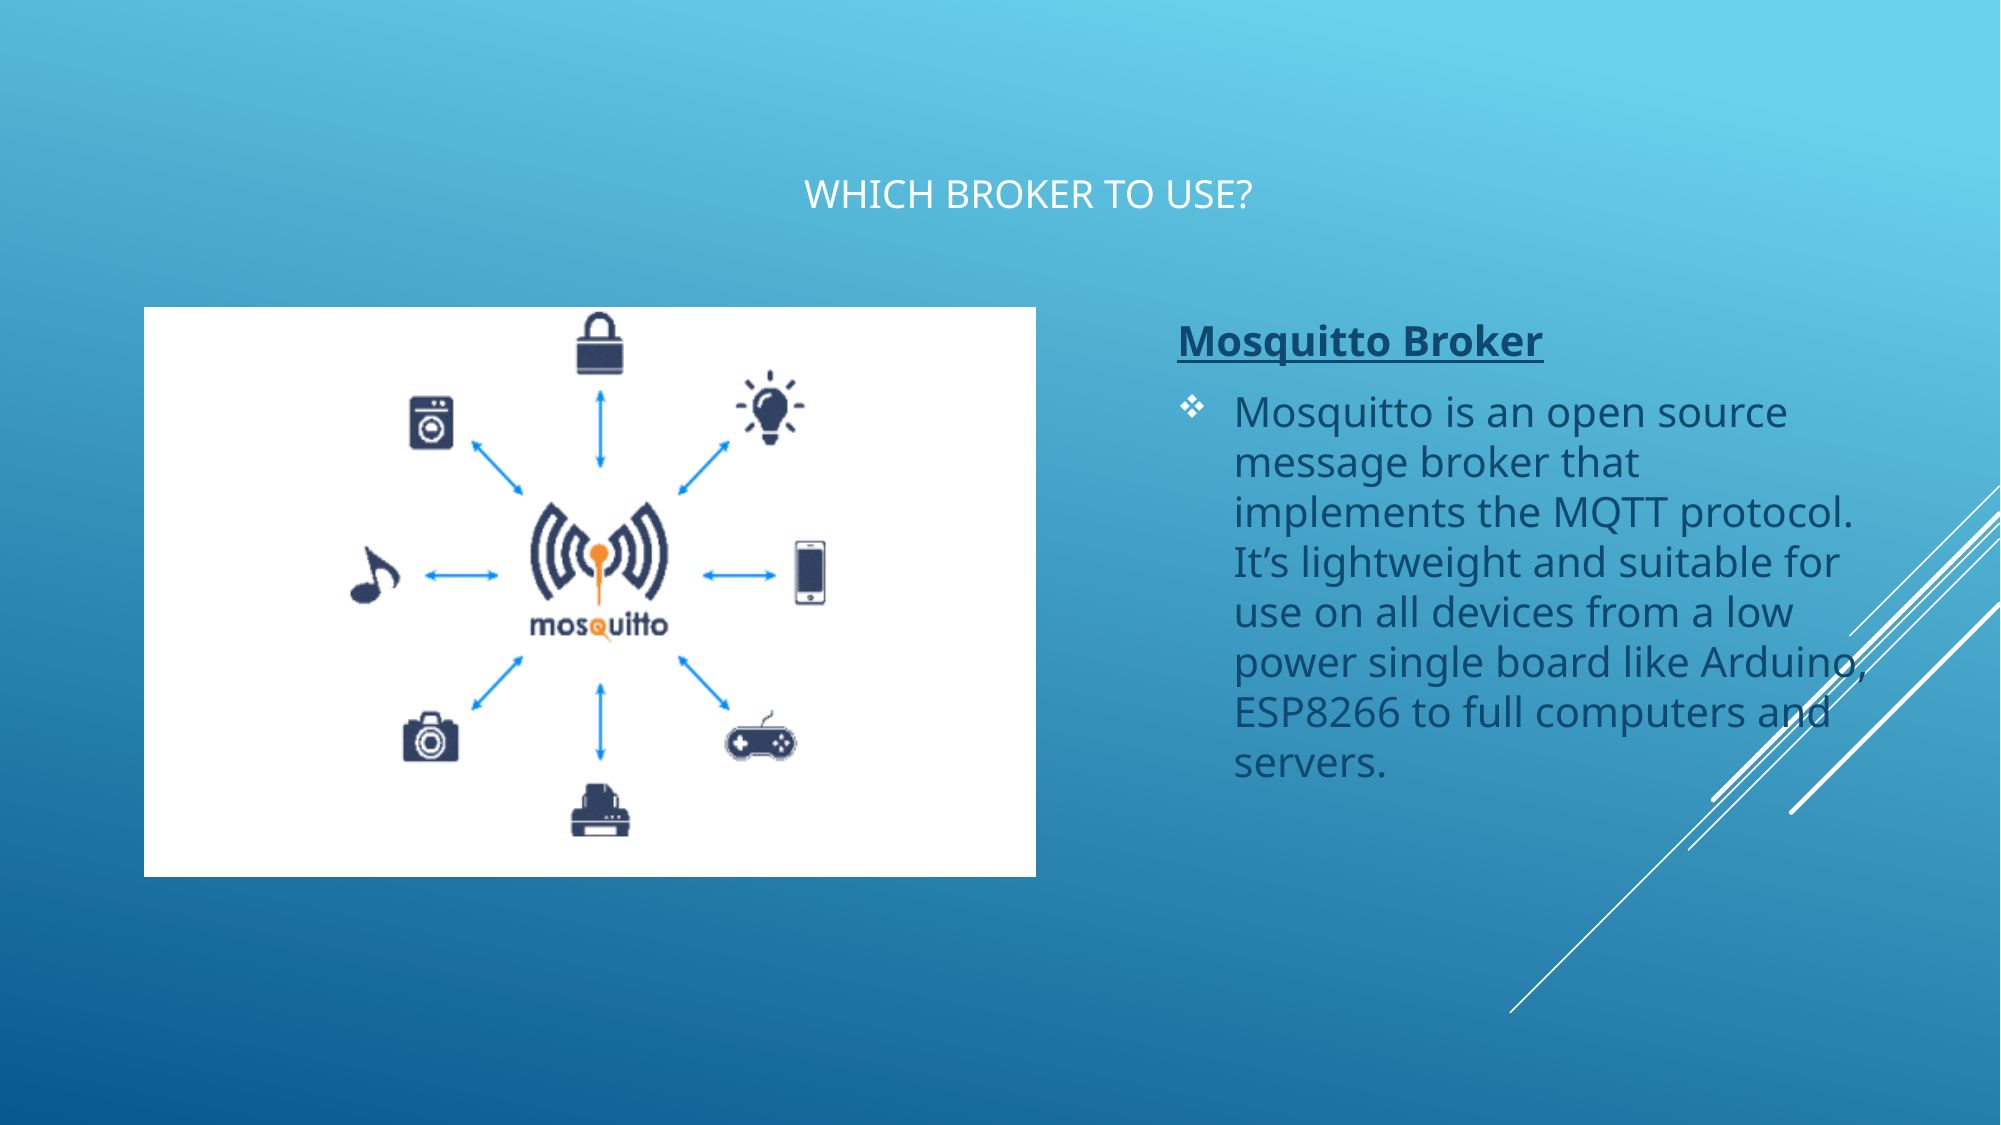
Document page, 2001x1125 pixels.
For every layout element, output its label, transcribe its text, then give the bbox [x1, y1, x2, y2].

list Mosquitto Broker Mosquitto is an open source message broker that implements the MQTT protocol. It’s lightweight and suitable for use on all devices from a low power single board like Arduino, ESP8266 to full computers and servers. [1162, 307, 1891, 877]
title Which broker to use? [154, 35, 1903, 308]
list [144, 306, 1036, 877]
